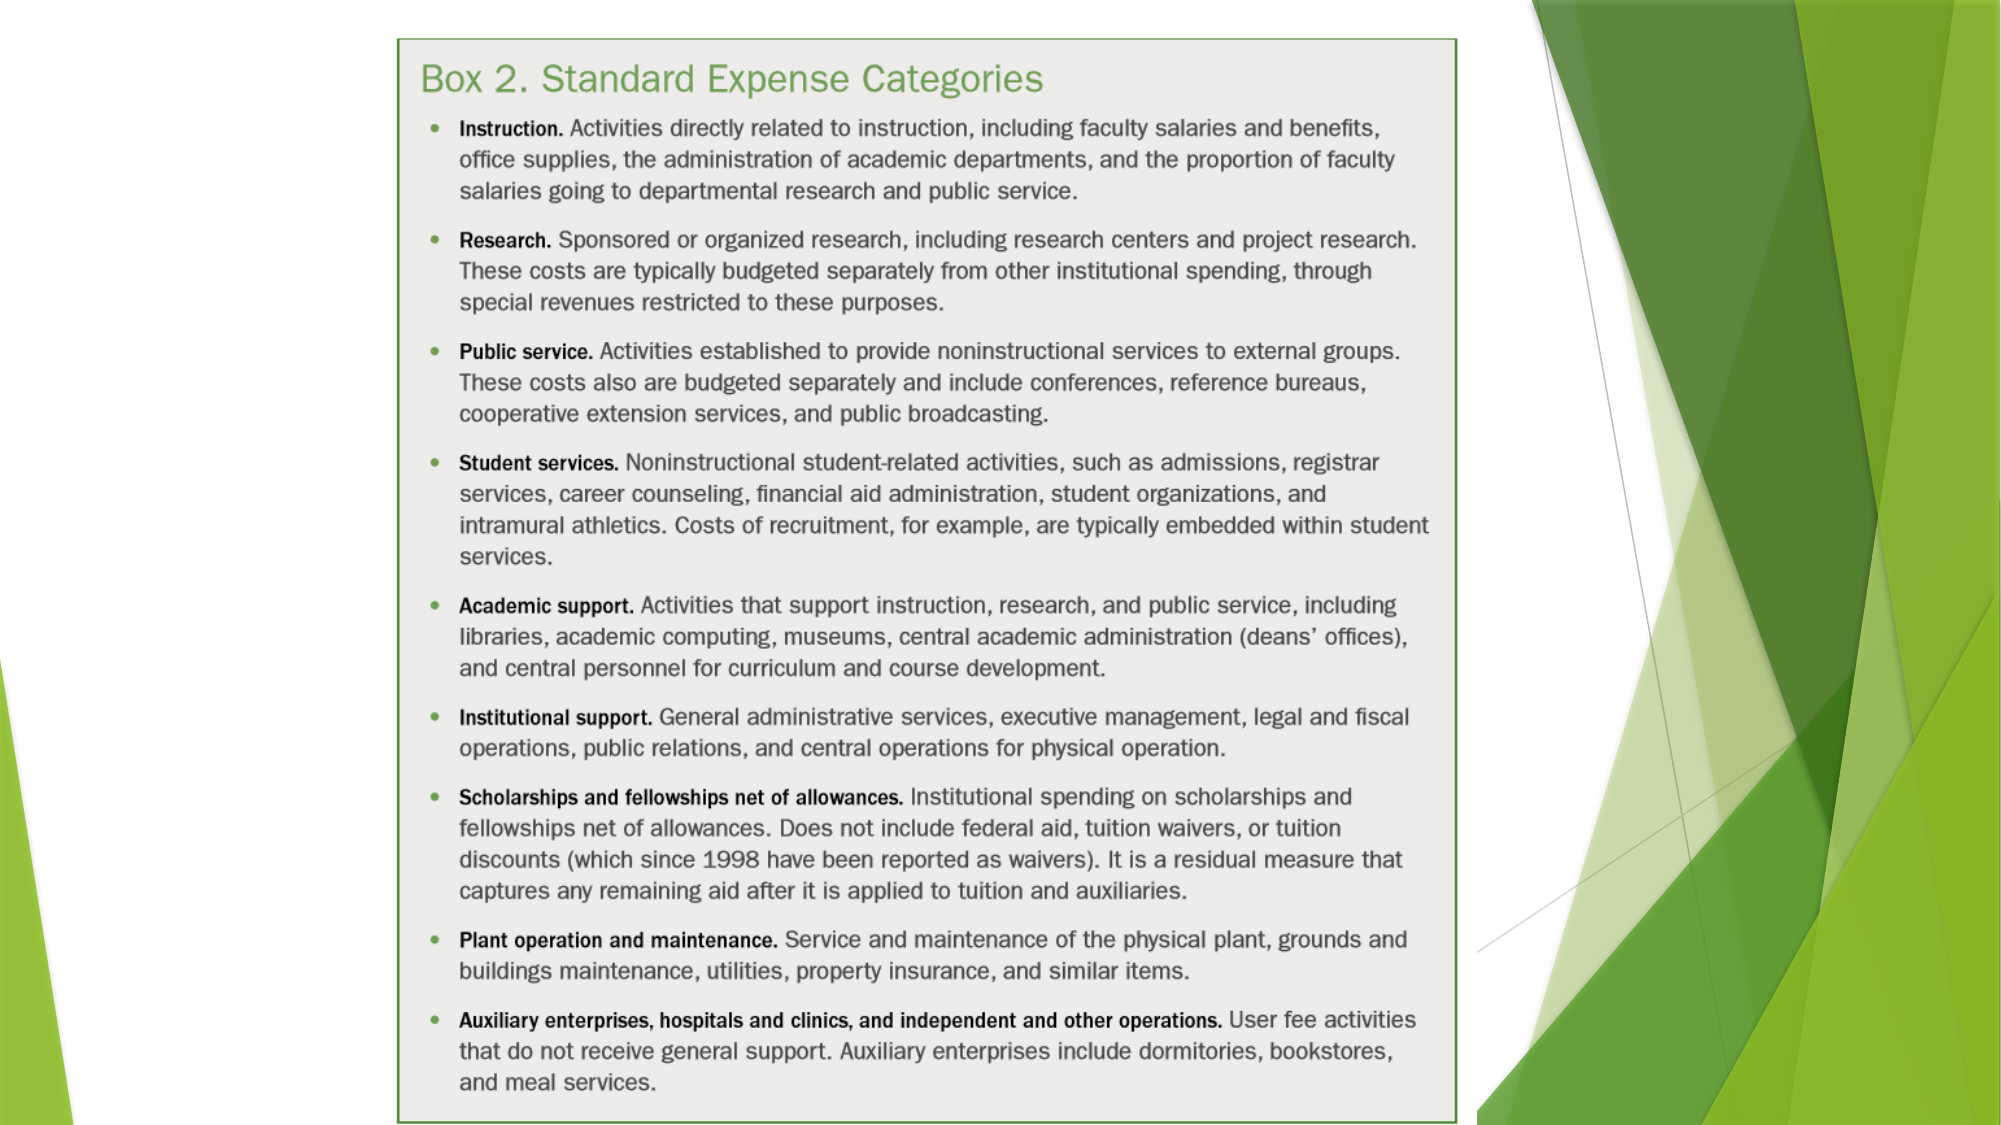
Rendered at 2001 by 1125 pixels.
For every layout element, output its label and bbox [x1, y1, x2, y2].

list [374, 31, 1478, 1125]
